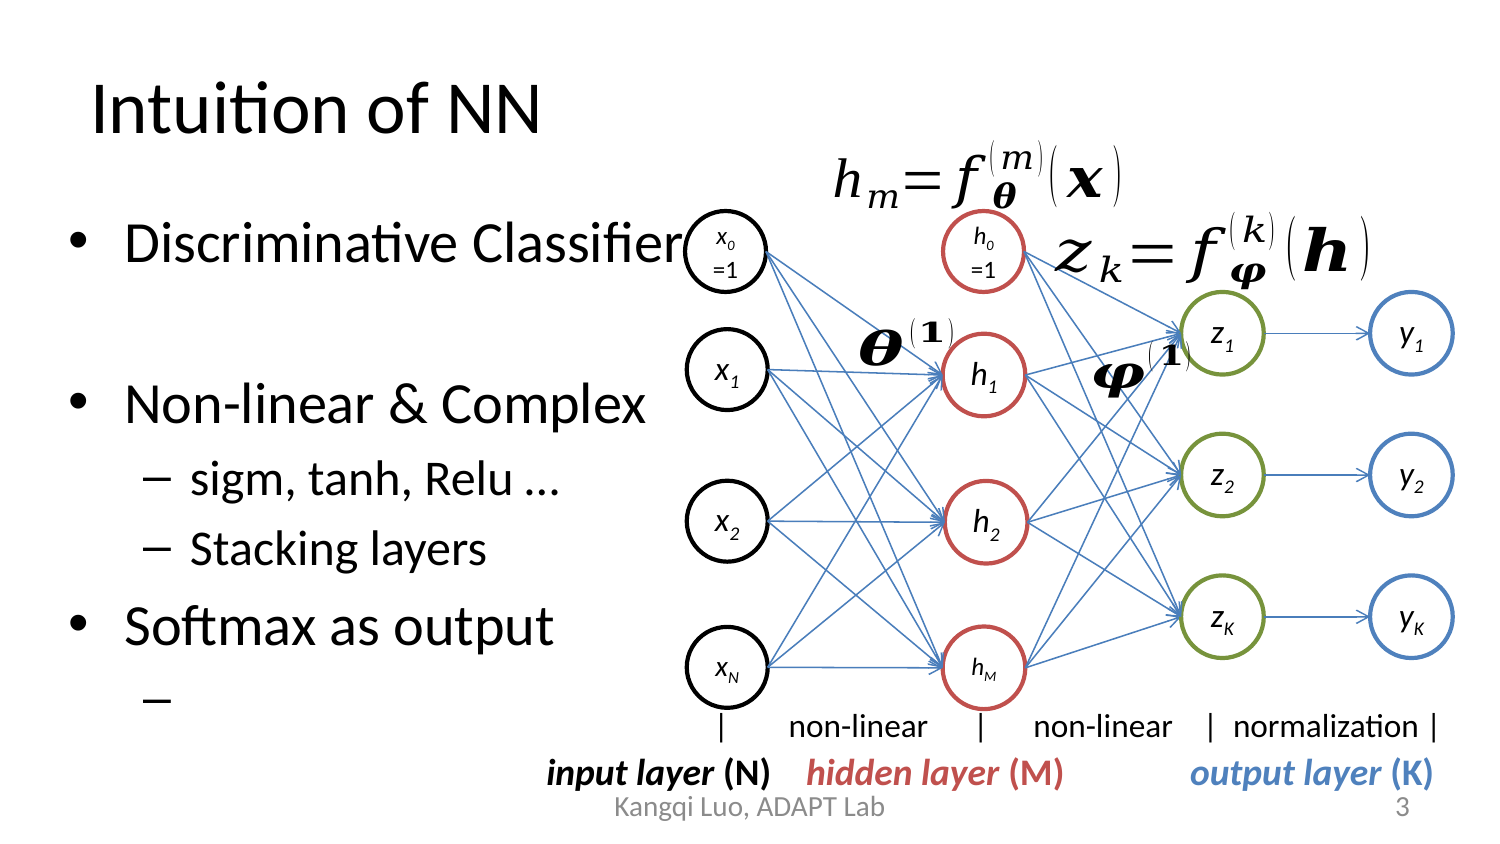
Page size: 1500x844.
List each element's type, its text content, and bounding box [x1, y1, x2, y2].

text_box h1 [950, 331, 1017, 419]
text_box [765, 251, 943, 368]
text_box xN [684, 624, 769, 697]
text_box input layer (N) [531, 740, 788, 801]
text_box z2 [1188, 431, 1266, 519]
footer Kangqi Luo, ADAPT Lab [512, 782, 988, 827]
text_box hM [942, 624, 1027, 697]
text_box zK [1187, 573, 1266, 661]
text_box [1025, 333, 1182, 474]
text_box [1023, 251, 1182, 332]
title Intuition of NN [75, 33, 1425, 175]
text_box x0=1 [682, 208, 768, 295]
text_box y2 [1368, 431, 1455, 519]
text_box x2 [684, 478, 760, 564]
text_box hidden layer (M) [791, 752, 1111, 801]
text_box z1 [1187, 289, 1266, 377]
text_box x1 [684, 327, 759, 413]
text_box h0=1 [941, 208, 1026, 295]
text_box output layer (K) [1175, 752, 1471, 801]
text_box h2 [951, 478, 1017, 566]
text_box y1 [1368, 289, 1455, 377]
slide_number 3 [1074, 782, 1425, 827]
text_box yK [1368, 573, 1455, 661]
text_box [767, 369, 943, 668]
text_box | non-linear | non-linear | normalization | [661, 697, 1500, 752]
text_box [1025, 474, 1182, 669]
